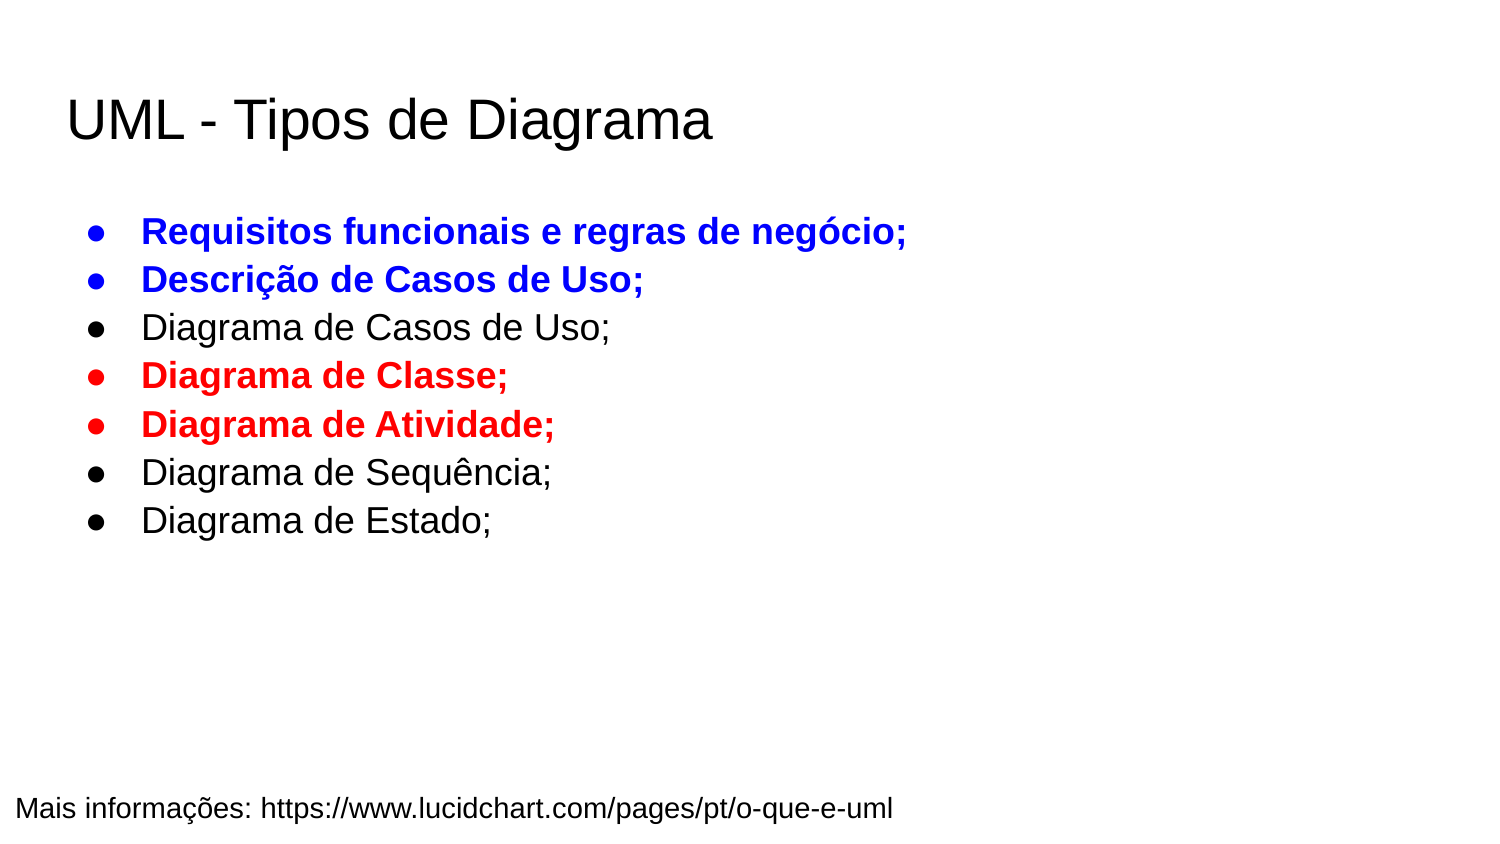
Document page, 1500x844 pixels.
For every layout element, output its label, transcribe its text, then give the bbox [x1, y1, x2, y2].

list Mais informações: https://www.lucidchart.com/pages/pt/o-que-e-uml [0, 771, 1500, 844]
list Requisitos funcionais e regras de negócio; Descrição de Casos de Uso; Diagrama de Casos de Uso; Diagrama de Classe; Diagrama de Atividade; Diagrama de Sequência; Diagrama de Estado; [51, 189, 1449, 750]
title UML - Tipos de Diagrama [51, 72, 1449, 167]
